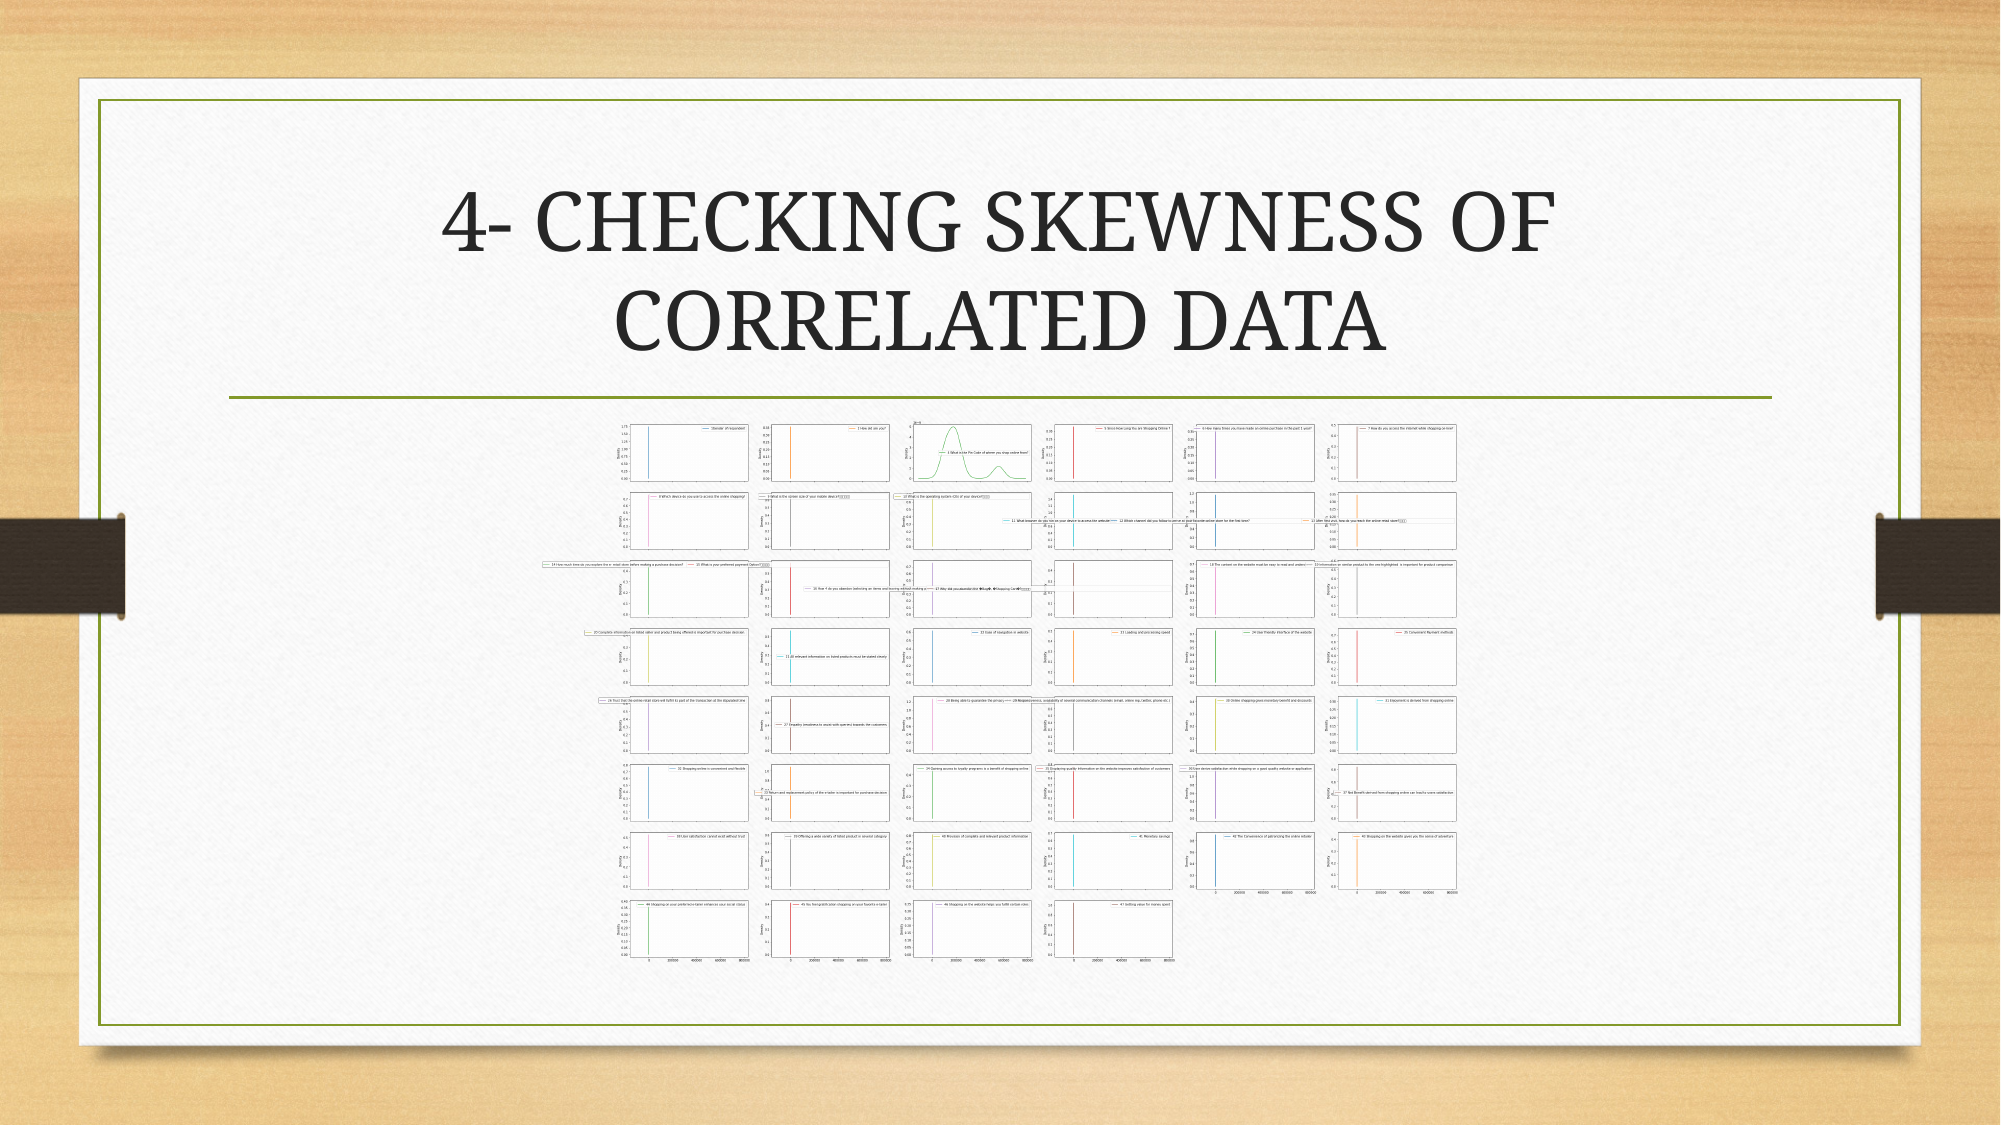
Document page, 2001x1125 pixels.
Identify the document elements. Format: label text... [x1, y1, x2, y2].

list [540, 419, 1460, 964]
title 4- CHECKING SKEWNESS OF CORRELATED DATA [212, 161, 1788, 375]
picture [0, 0, 2001, 1125]
